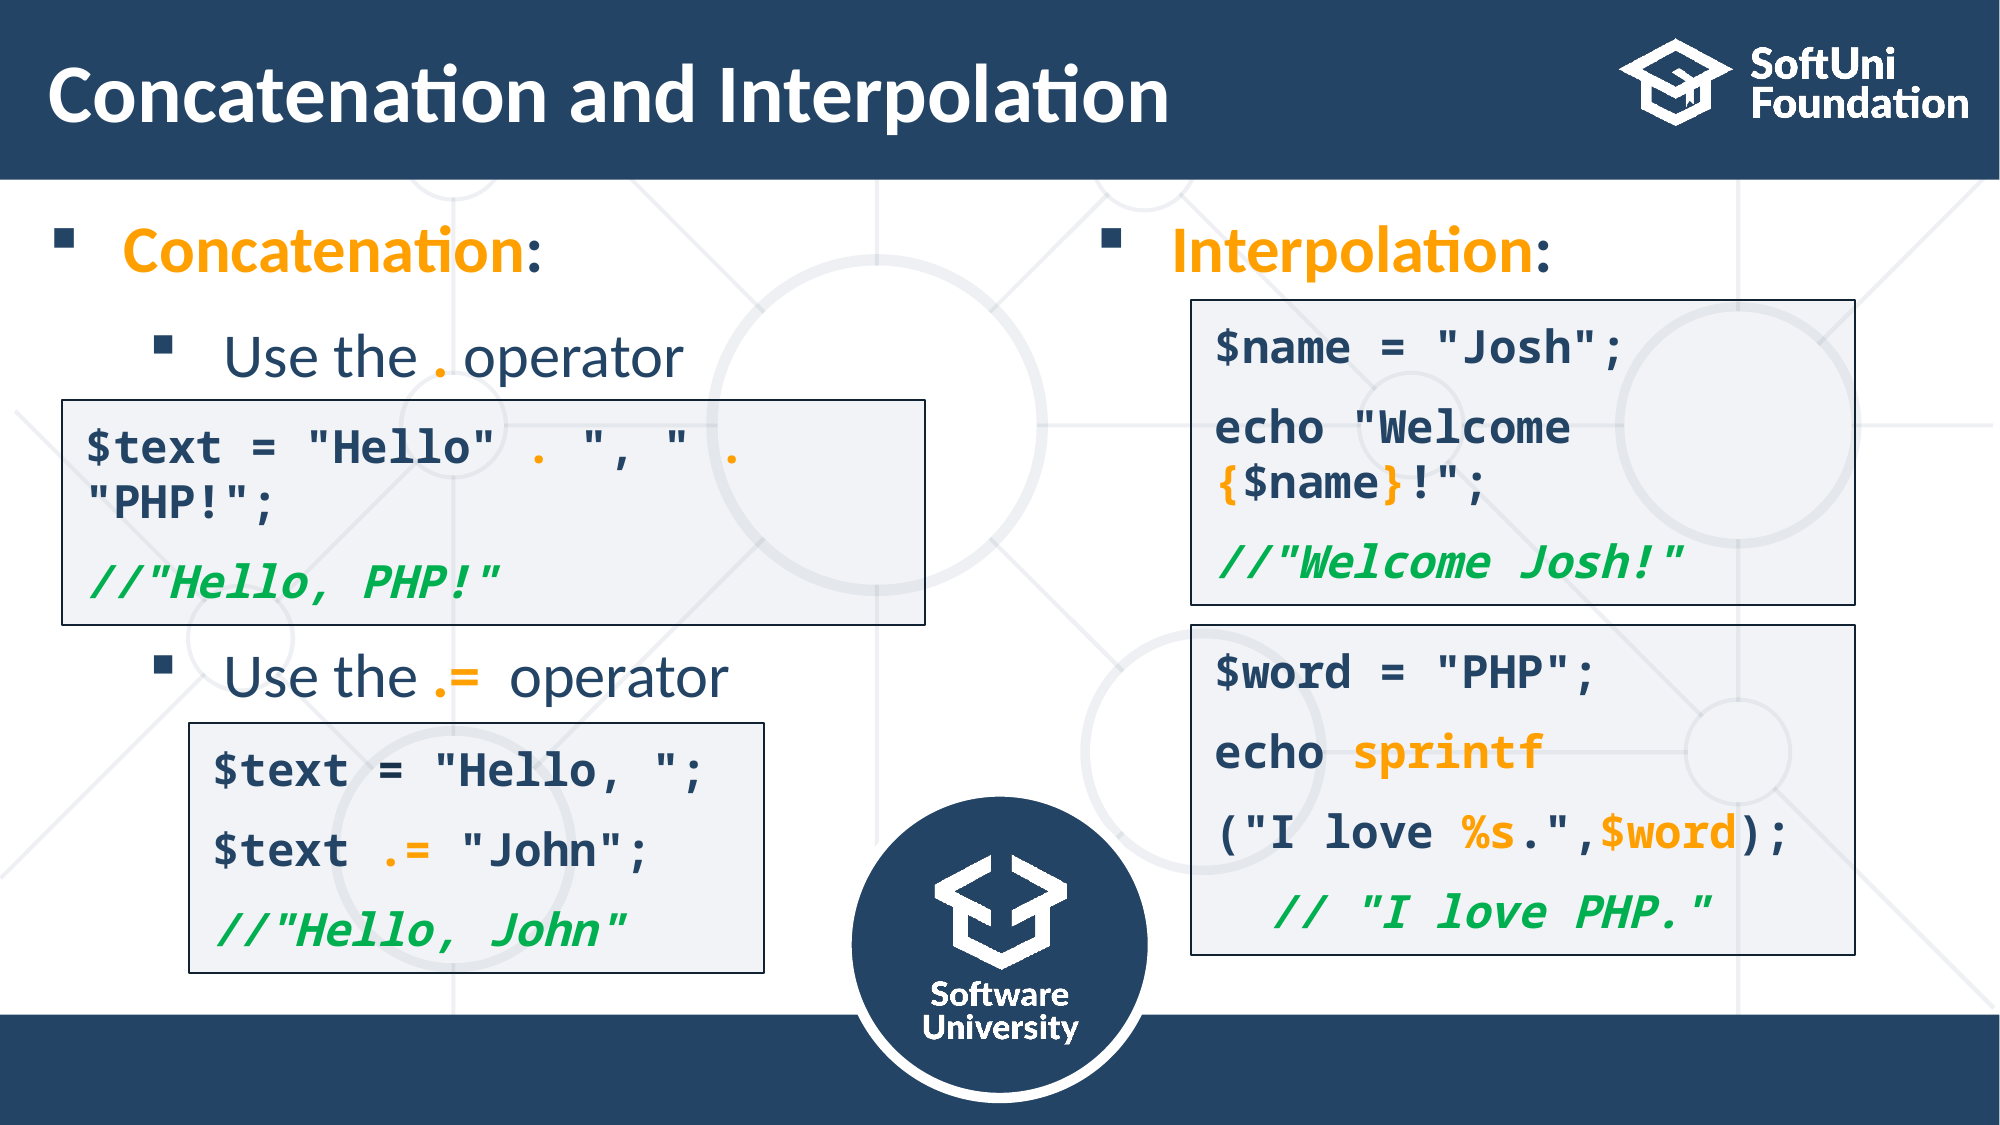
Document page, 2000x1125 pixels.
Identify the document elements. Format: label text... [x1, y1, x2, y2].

list Interpolation: [1078, 196, 1969, 988]
title Concatenation and Interpolation [31, 16, 1591, 162]
text_box $text = "Hello" . ", " . "PHP!"; //"Hello, PHP!" [62, 399, 925, 626]
text_box $word = "PHP"; echo sprintf ("I love %s.",$word); // "I love PHP." [1191, 624, 1856, 956]
text_box $text = "Hello, "; $text .= "John"; //"Hello, John" [188, 722, 764, 974]
picture [1618, 38, 1968, 126]
text_box $name = "Josh"; echo "Welcome {$name}!"; //"Welcome Josh!" [1191, 299, 1856, 606]
list Concatenation: Use the . operator Use the .= operator [31, 196, 922, 988]
picture [921, 854, 1079, 1049]
